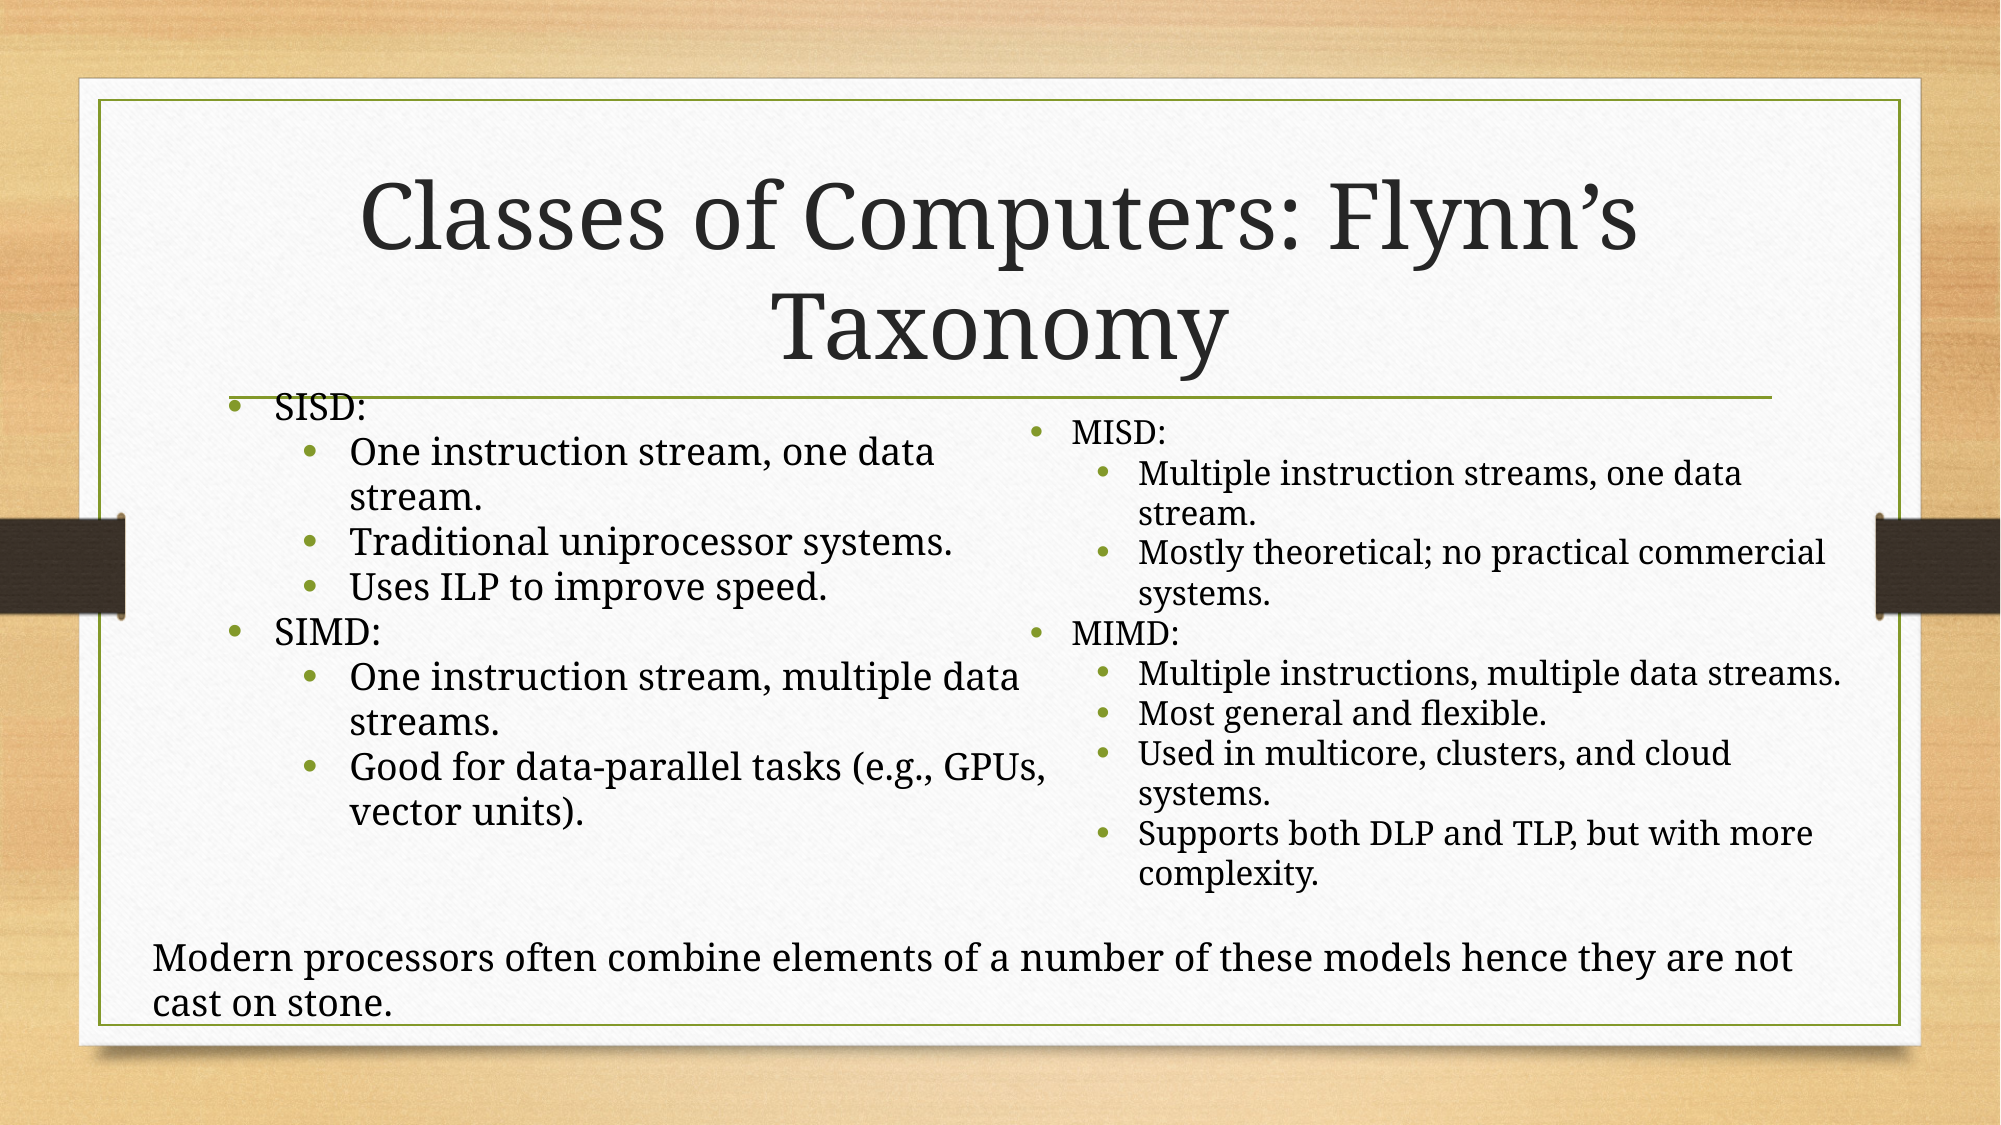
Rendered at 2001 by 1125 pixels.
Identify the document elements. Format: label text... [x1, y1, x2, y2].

text_box Modern processors often combine elements of a number of these models hence they are not cast on stone. [137, 926, 1863, 1032]
list SISD: One instruction stream, one data stream. Traditional uniprocessor systems. Uses ILP to improve speed. SIMD: One instruction stream, multiple data streams. Good for data-parallel tasks (e.g., GPUs, vector units). [212, 281, 1090, 926]
picture [0, 0, 2001, 1125]
list MISD: Multiple instruction streams, one data stream. Mostly theoretical; no practical commercial systems. MIMD: Multiple instructions, multiple data streams. Most general and flexible. Used in multicore, clusters, and cloud systems. Supports both DLP and TLP, but with more complexity. [1014, 404, 1865, 907]
title Classes of Computers: Flynn’s Taxonomy [212, 161, 1788, 375]
